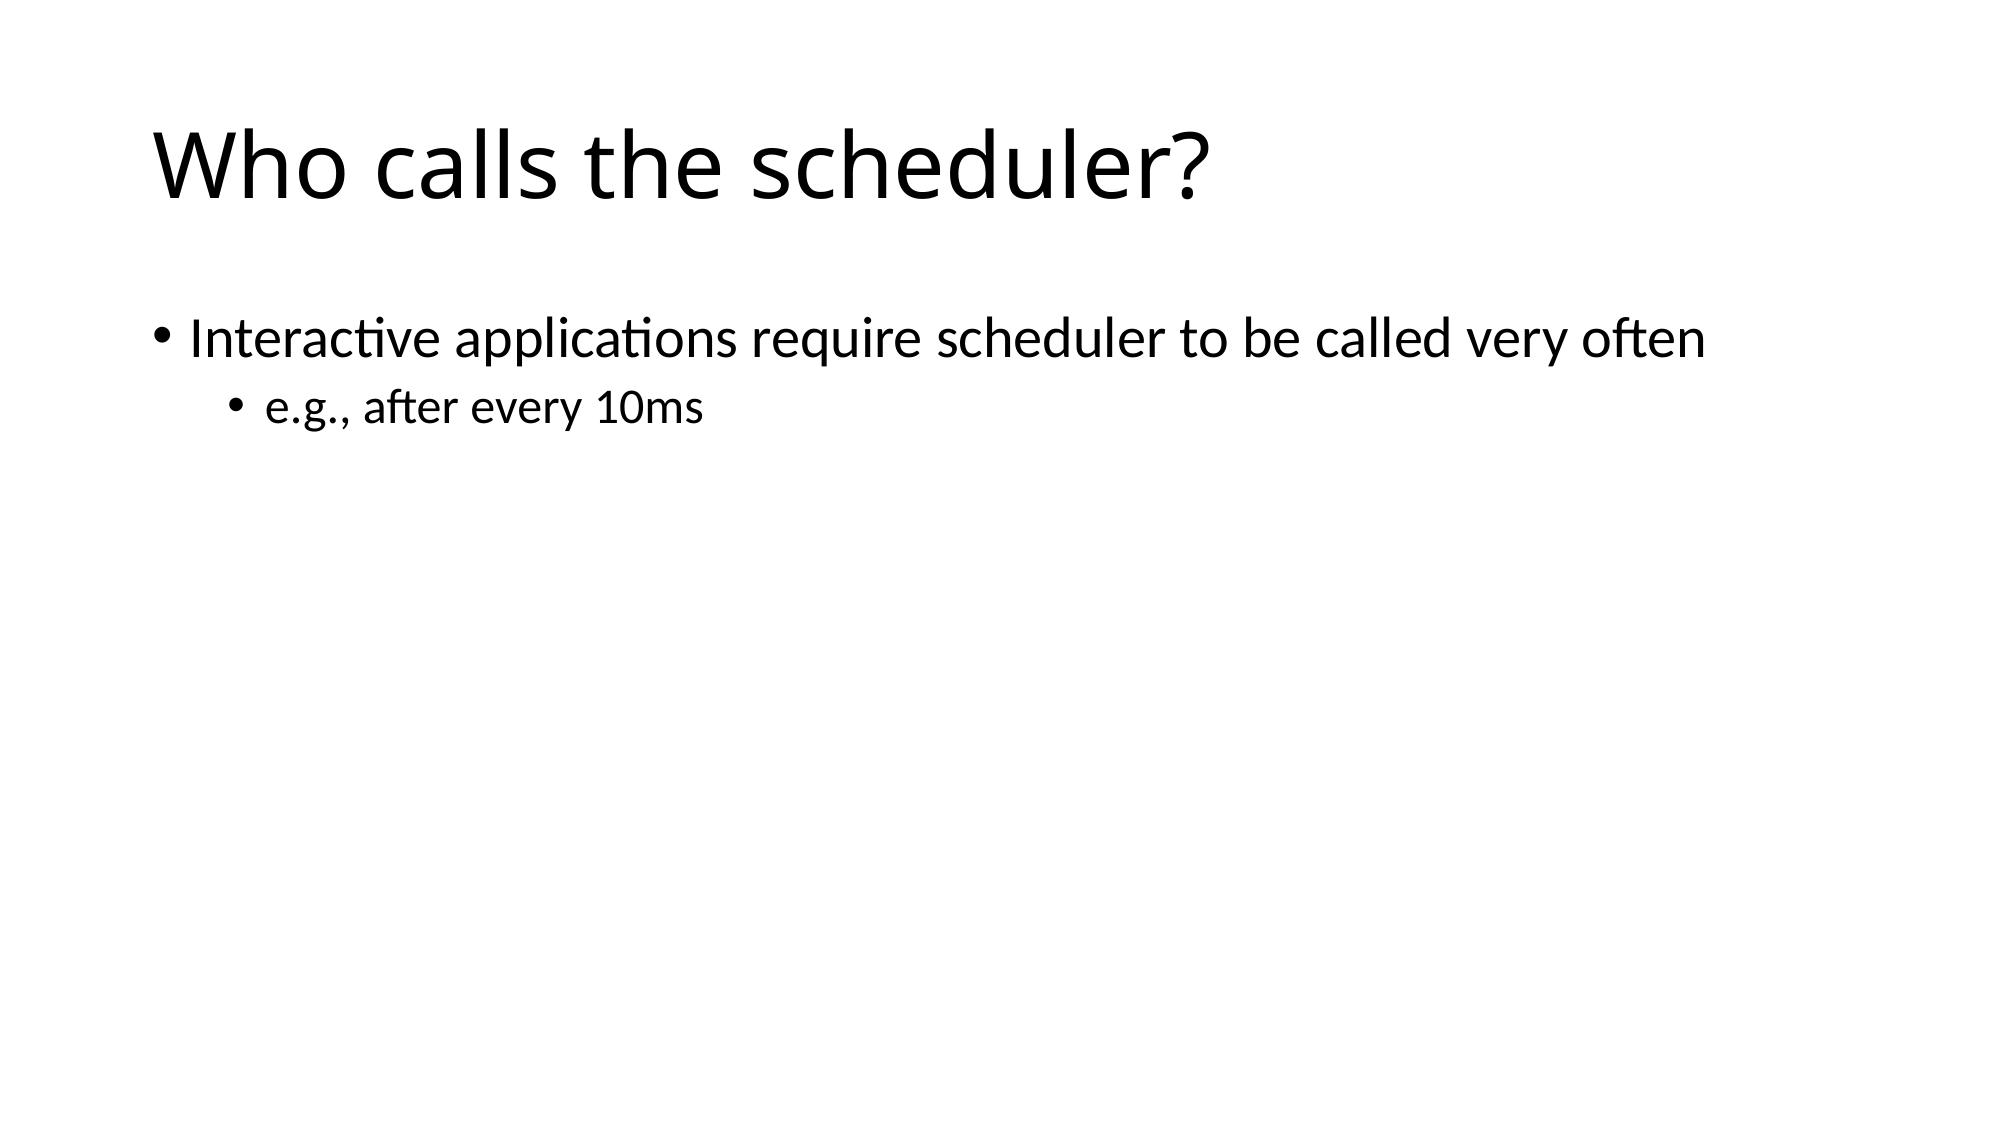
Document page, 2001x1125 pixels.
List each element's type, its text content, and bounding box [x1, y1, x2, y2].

title Who calls the scheduler? [137, 59, 1863, 278]
list Interactive applications require scheduler to be called very often e.g., after every 10ms [137, 299, 1863, 1014]
